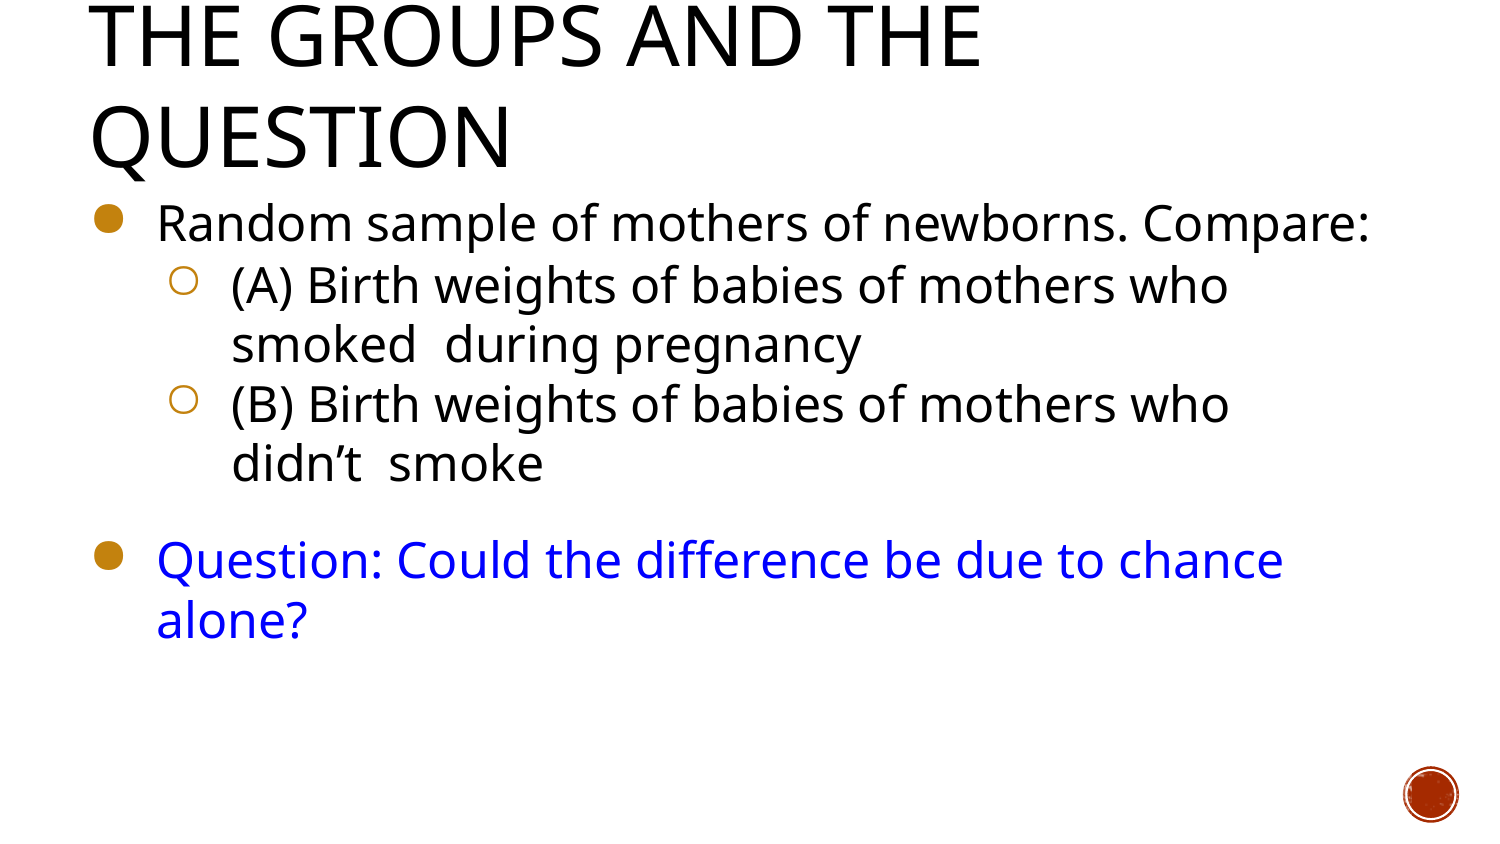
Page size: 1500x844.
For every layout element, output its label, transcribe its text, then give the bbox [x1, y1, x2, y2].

title The Groups and the Question [86, 0, 1361, 185]
text_box Random sample of mothers of newborns. Compare: (A) Birth weights of babies of mothers who smoked during pregnancy (B) Birth weights of babies of mothers who didn’t smoke Question: Could the difference be due to chance alone? [86, 189, 1400, 649]
